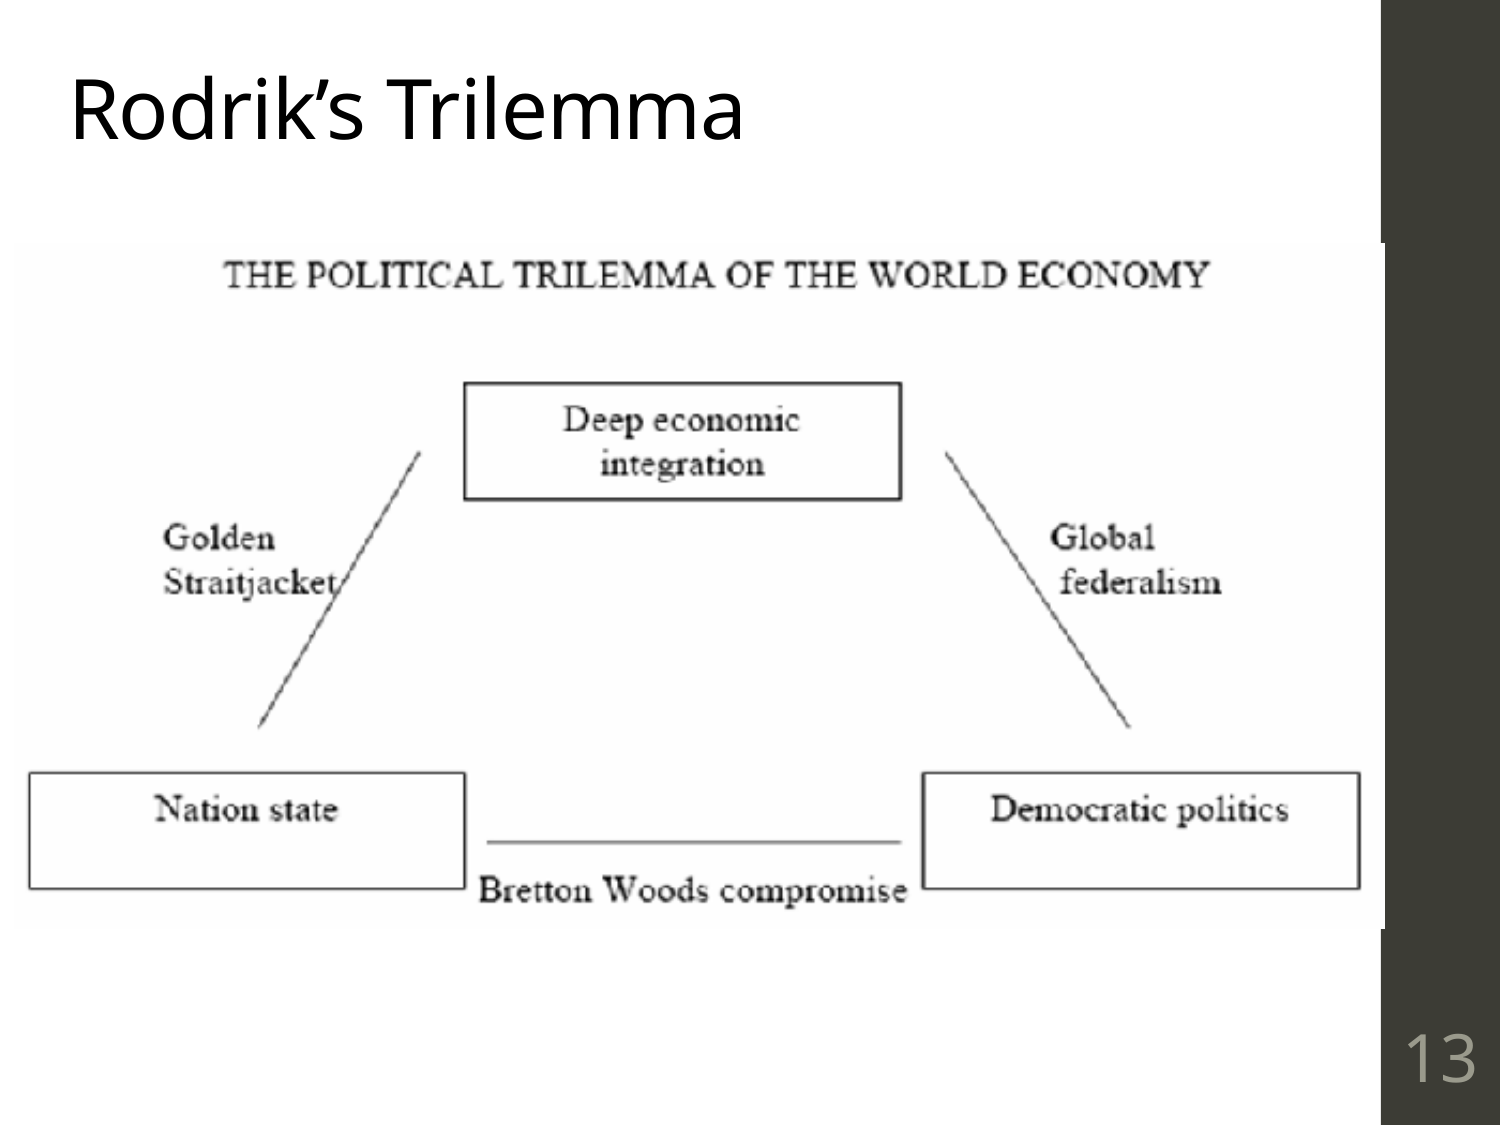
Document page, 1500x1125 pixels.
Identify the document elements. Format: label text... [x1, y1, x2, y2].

picture [14, 243, 1385, 929]
title Rodrik’s Trilemma [53, 60, 1348, 173]
slide_number 13 [1384, 1012, 1498, 1110]
